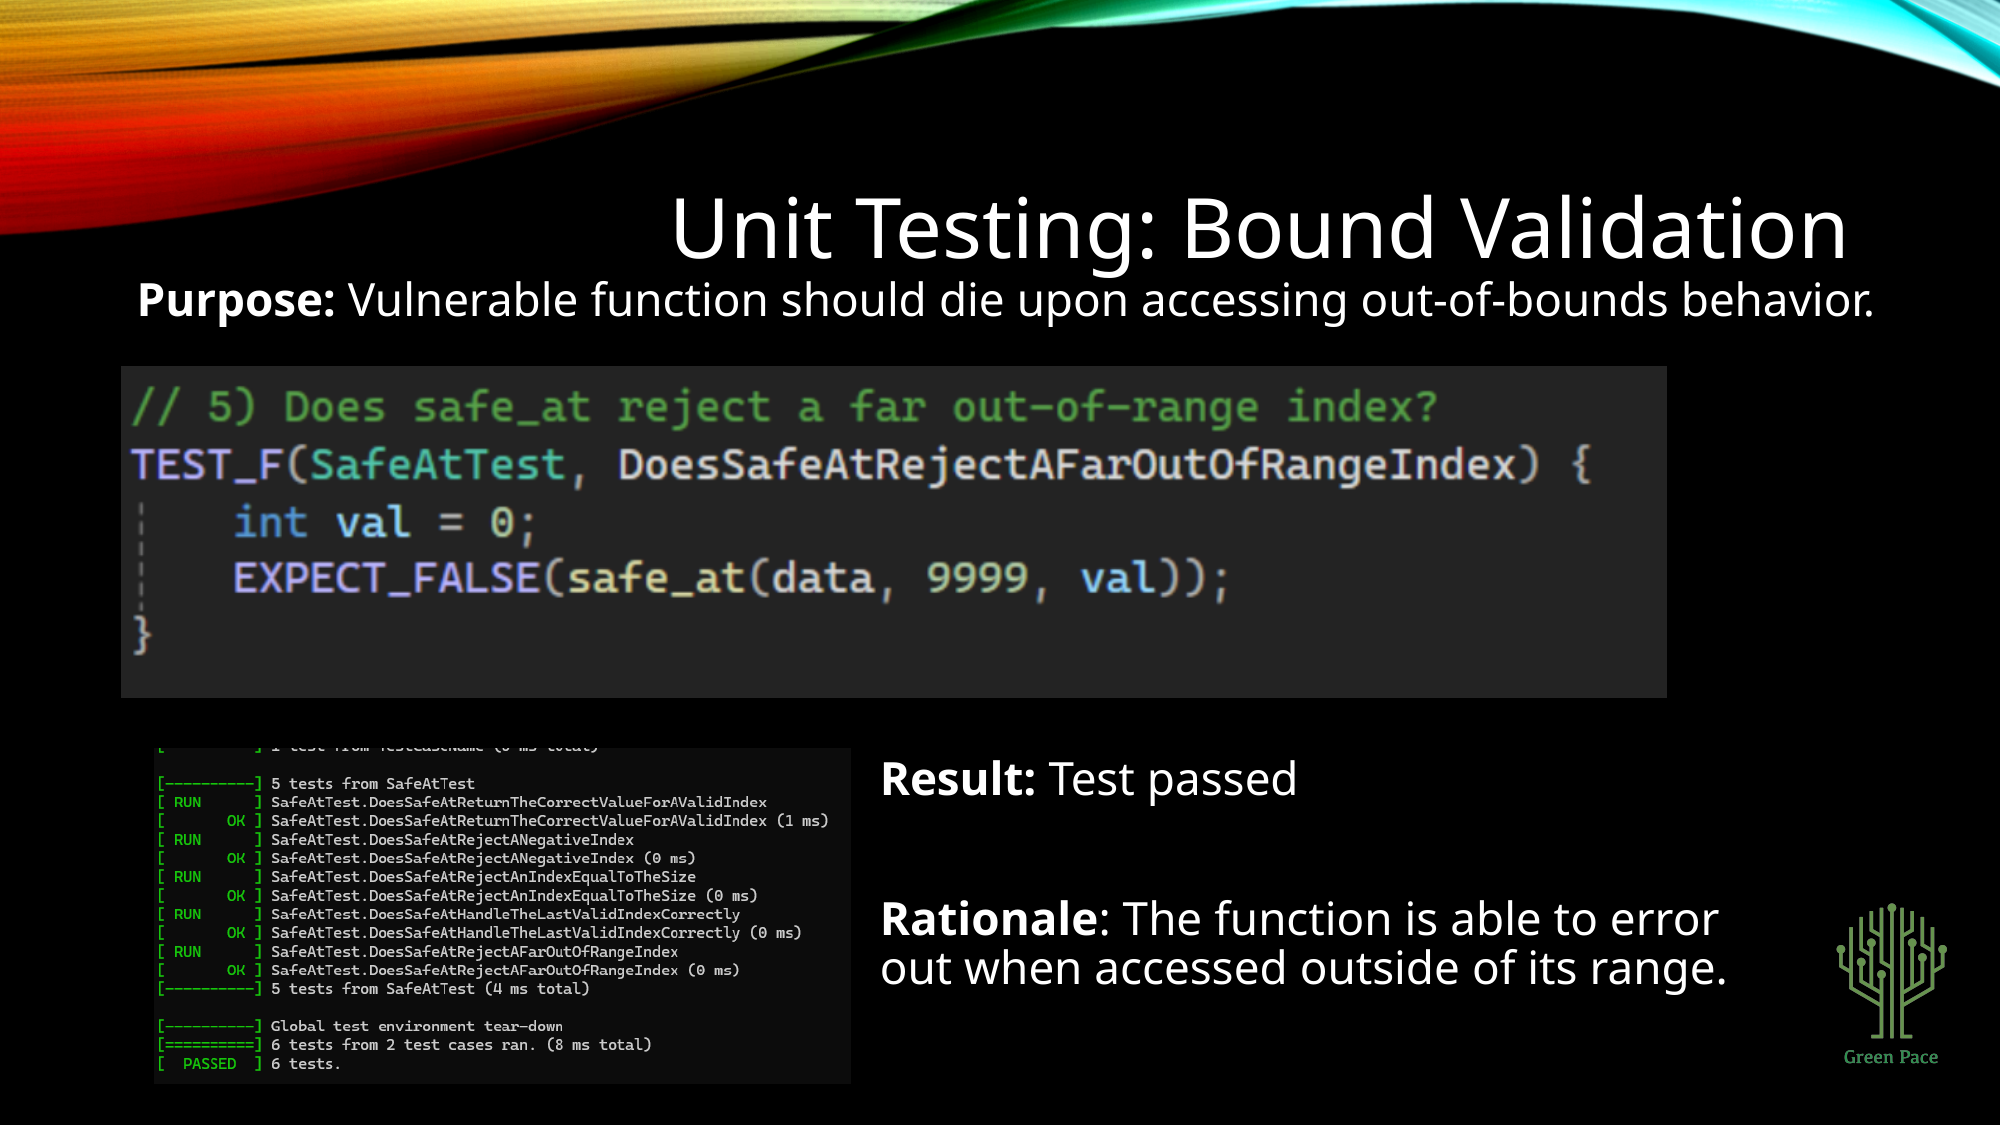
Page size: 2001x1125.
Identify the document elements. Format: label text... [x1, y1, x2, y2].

picture [154, 747, 851, 1084]
picture [0, 0, 2000, 237]
list Purpose: Vulnerable function should die upon accessing out-of-bounds behavior. [121, 269, 2000, 346]
picture [1817, 892, 1964, 1082]
title Unit Testing: Bound Validation [474, 125, 1888, 269]
picture [121, 366, 1668, 699]
list Result: Test passed Rationale: The function is able to error out when accessed outside of its range. [864, 748, 1819, 1084]
